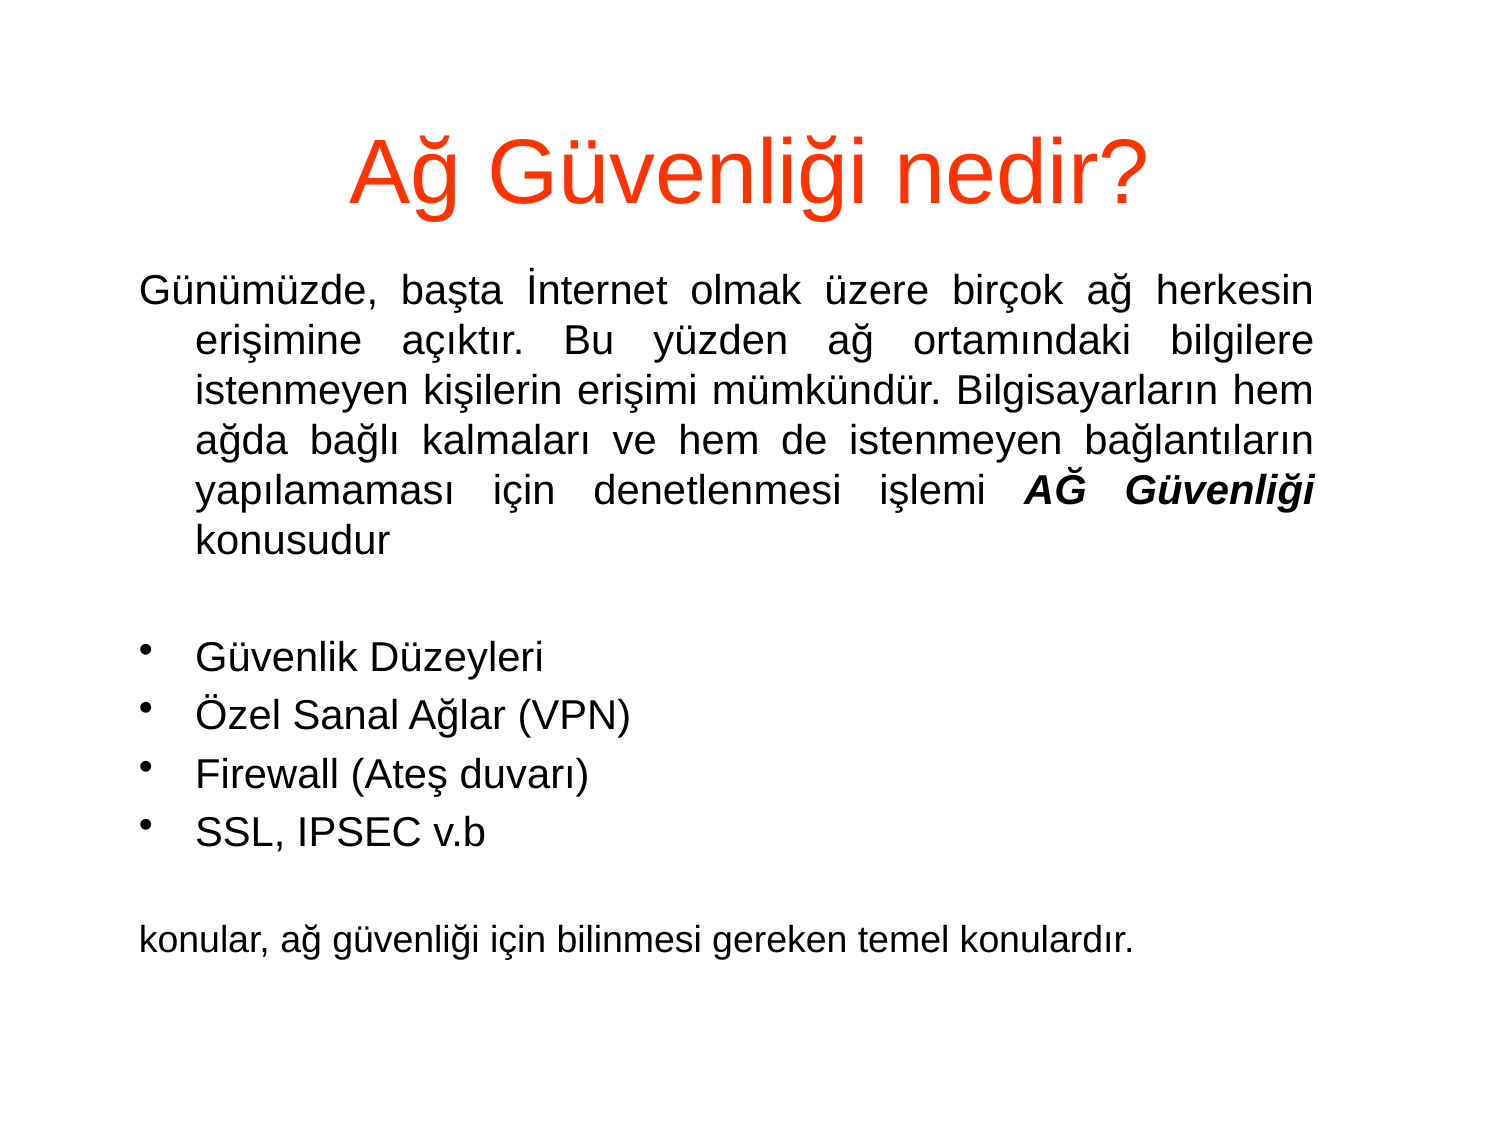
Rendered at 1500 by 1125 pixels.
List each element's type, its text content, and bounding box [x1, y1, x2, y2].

list Günümüzde, başta İnternet olmak üzere birçok ağ herkesin erişimine açıktır. Bu yüzden ağ ortamındaki bilgilere istenmeyen kişilerin erişimi mümkündür. Bilgisayarların hem ağda bağlı kalmaları ve hem de istenmeyen bağlantıların yapılamaması için denetlenmesi işlemi AĞ Güvenliği konusudur Güvenlik Düzeyleri Özel Sanal Ağlar (VPN) Firewall (Ateş duvarı) SSL, IPSEC v.b konular, ağ güvenliği için bilinmesi gereken temel konulardır. [123, 255, 1330, 998]
title Ağ Güvenliği nedir? [75, 101, 1425, 232]
